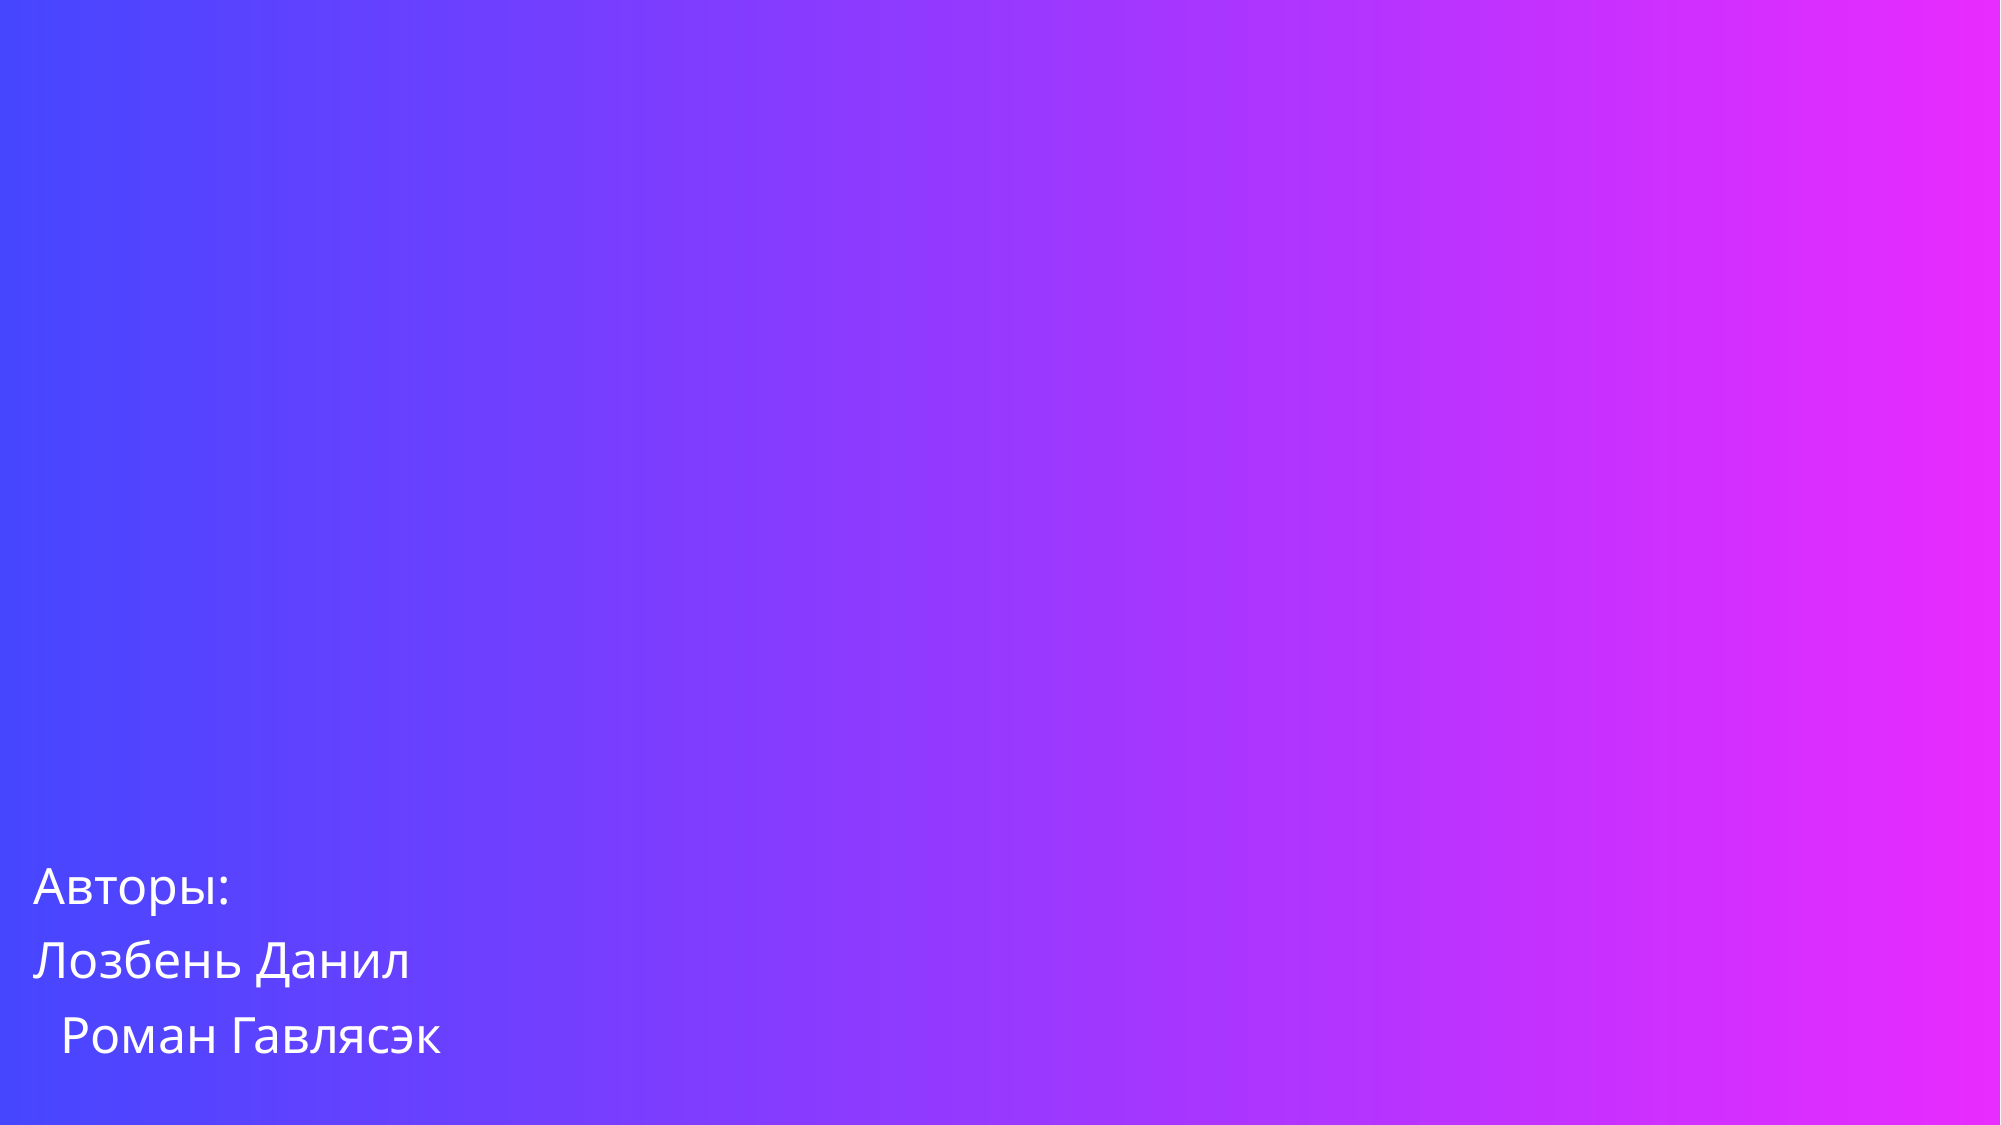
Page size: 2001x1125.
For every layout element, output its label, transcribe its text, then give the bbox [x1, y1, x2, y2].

subtitle Авторы: Лозбень Данил Роман Гавлясэк [18, 853, 458, 1125]
